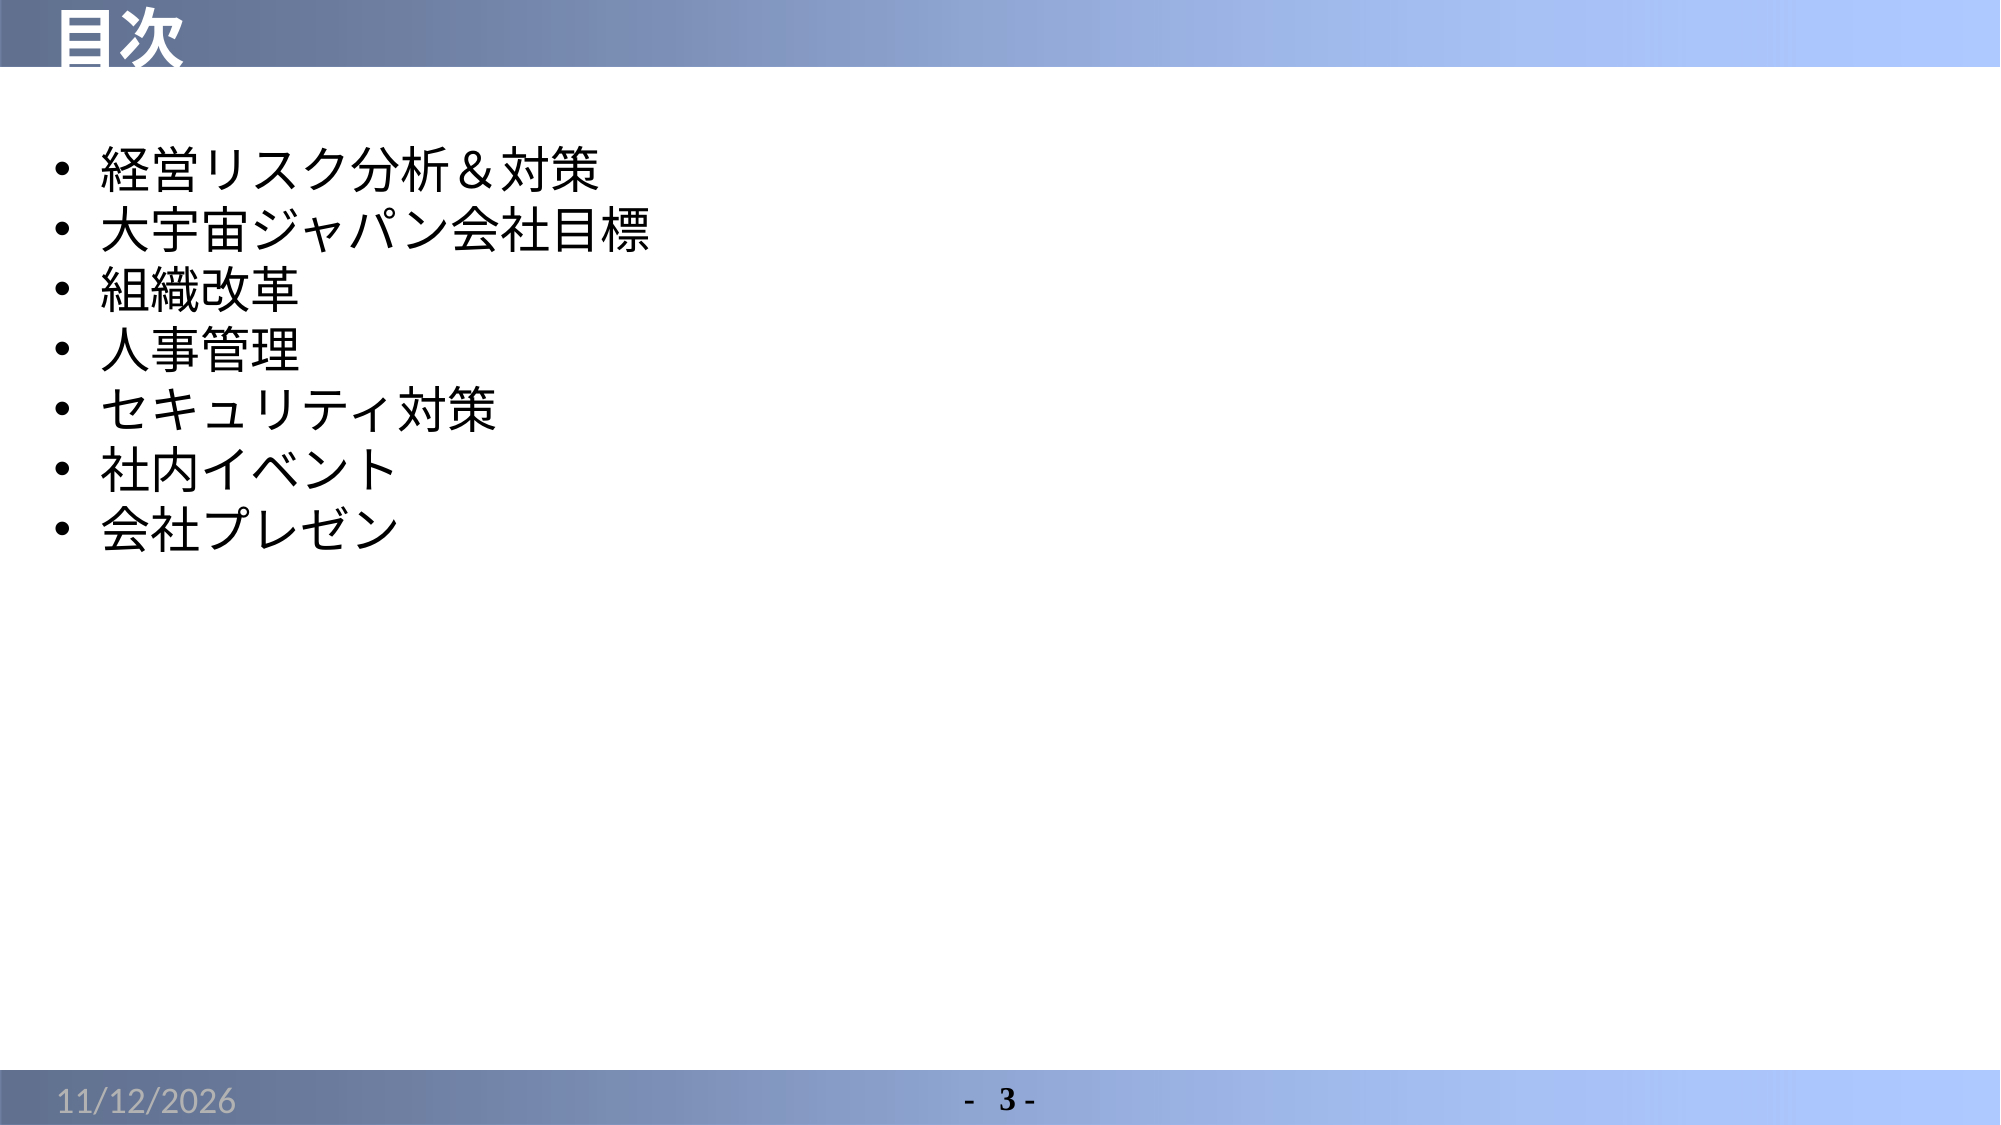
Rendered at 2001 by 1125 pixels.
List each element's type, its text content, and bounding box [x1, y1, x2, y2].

list 経営リスク分析＆対策 大宇宙ジャパン会社目標 組織改革 人事管理 セキュリティ対策 社内イベント 会社プレゼン [53, 138, 1947, 563]
slide_number - 3 - [934, 1078, 1063, 1117]
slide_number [55, 1076, 516, 1122]
title 目次 [52, 0, 1946, 71]
